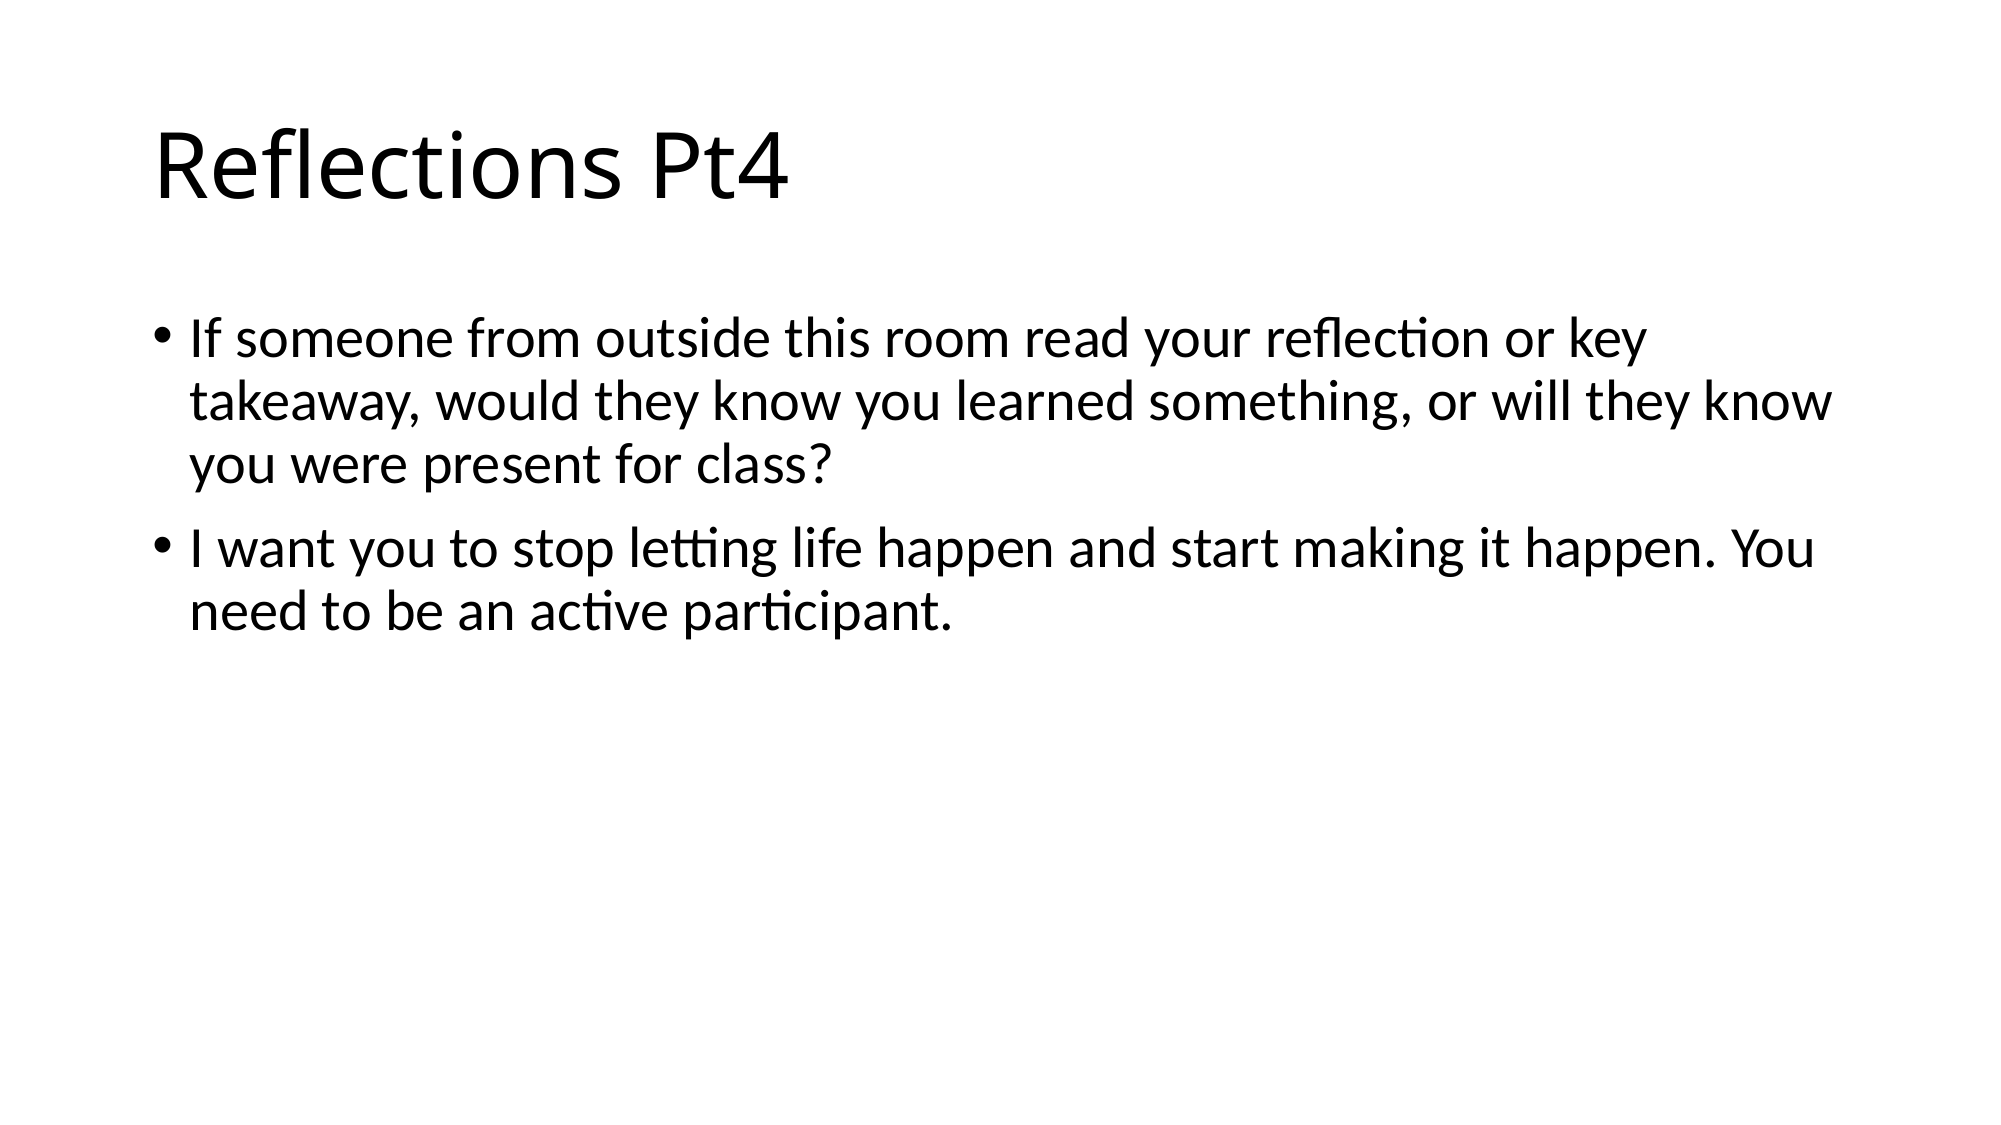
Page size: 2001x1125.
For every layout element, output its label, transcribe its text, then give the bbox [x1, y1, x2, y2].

list If someone from outside this room read your reflection or key takeaway, would they know you learned something, or will they know you were present for class? I want you to stop letting life happen and start making it happen. You need to be an active participant. [137, 299, 1863, 1014]
title Reflections Pt4 [137, 59, 1863, 278]
